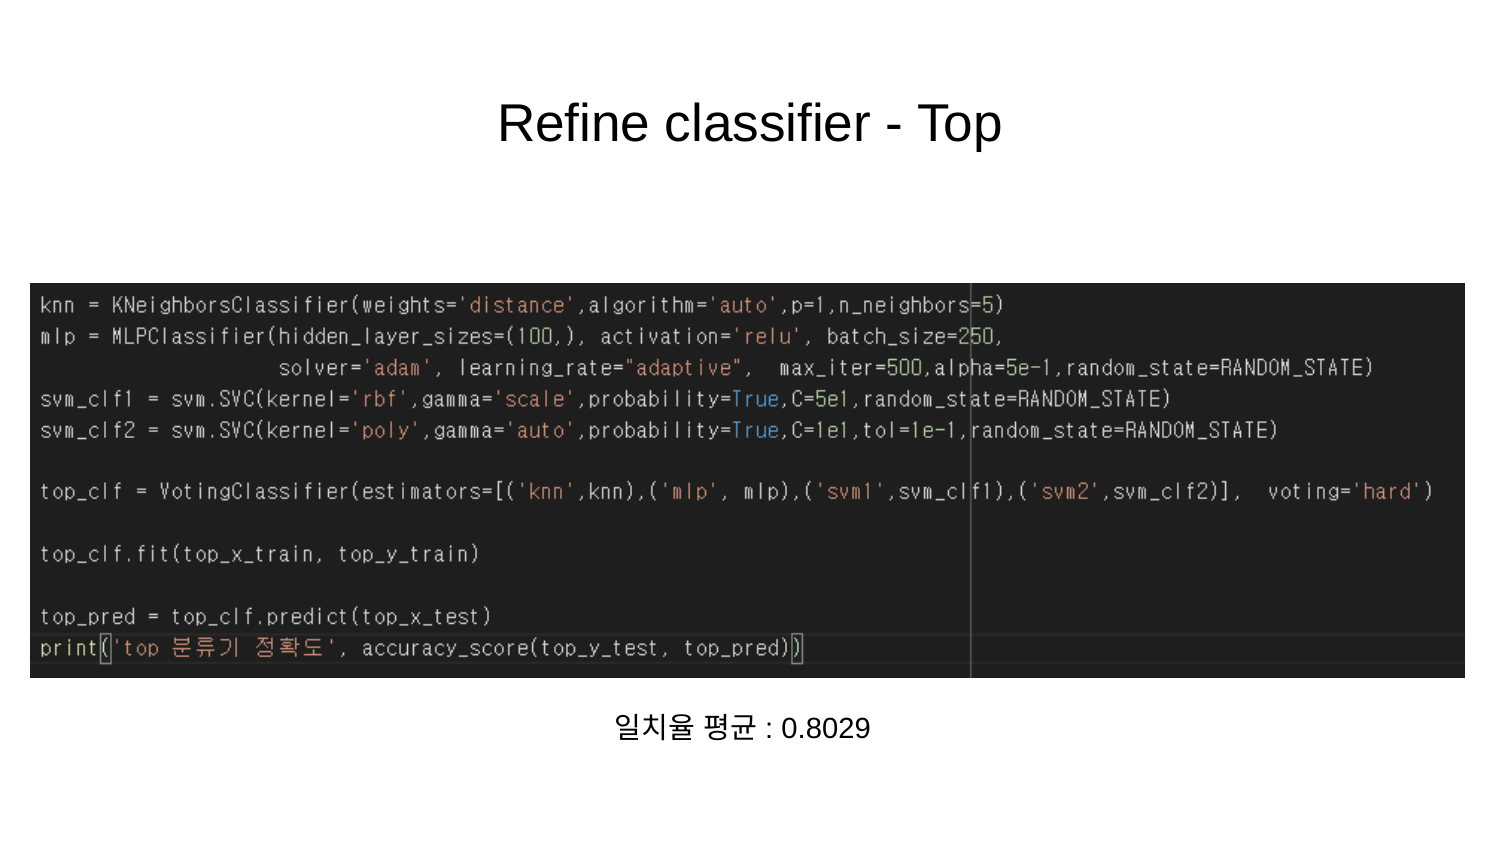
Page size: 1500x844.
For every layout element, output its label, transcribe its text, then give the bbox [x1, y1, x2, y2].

picture [30, 283, 1465, 679]
title Refine classifier - Top [51, 72, 1449, 167]
text_box 일치율 평균: 0.8029 [599, 702, 900, 752]
